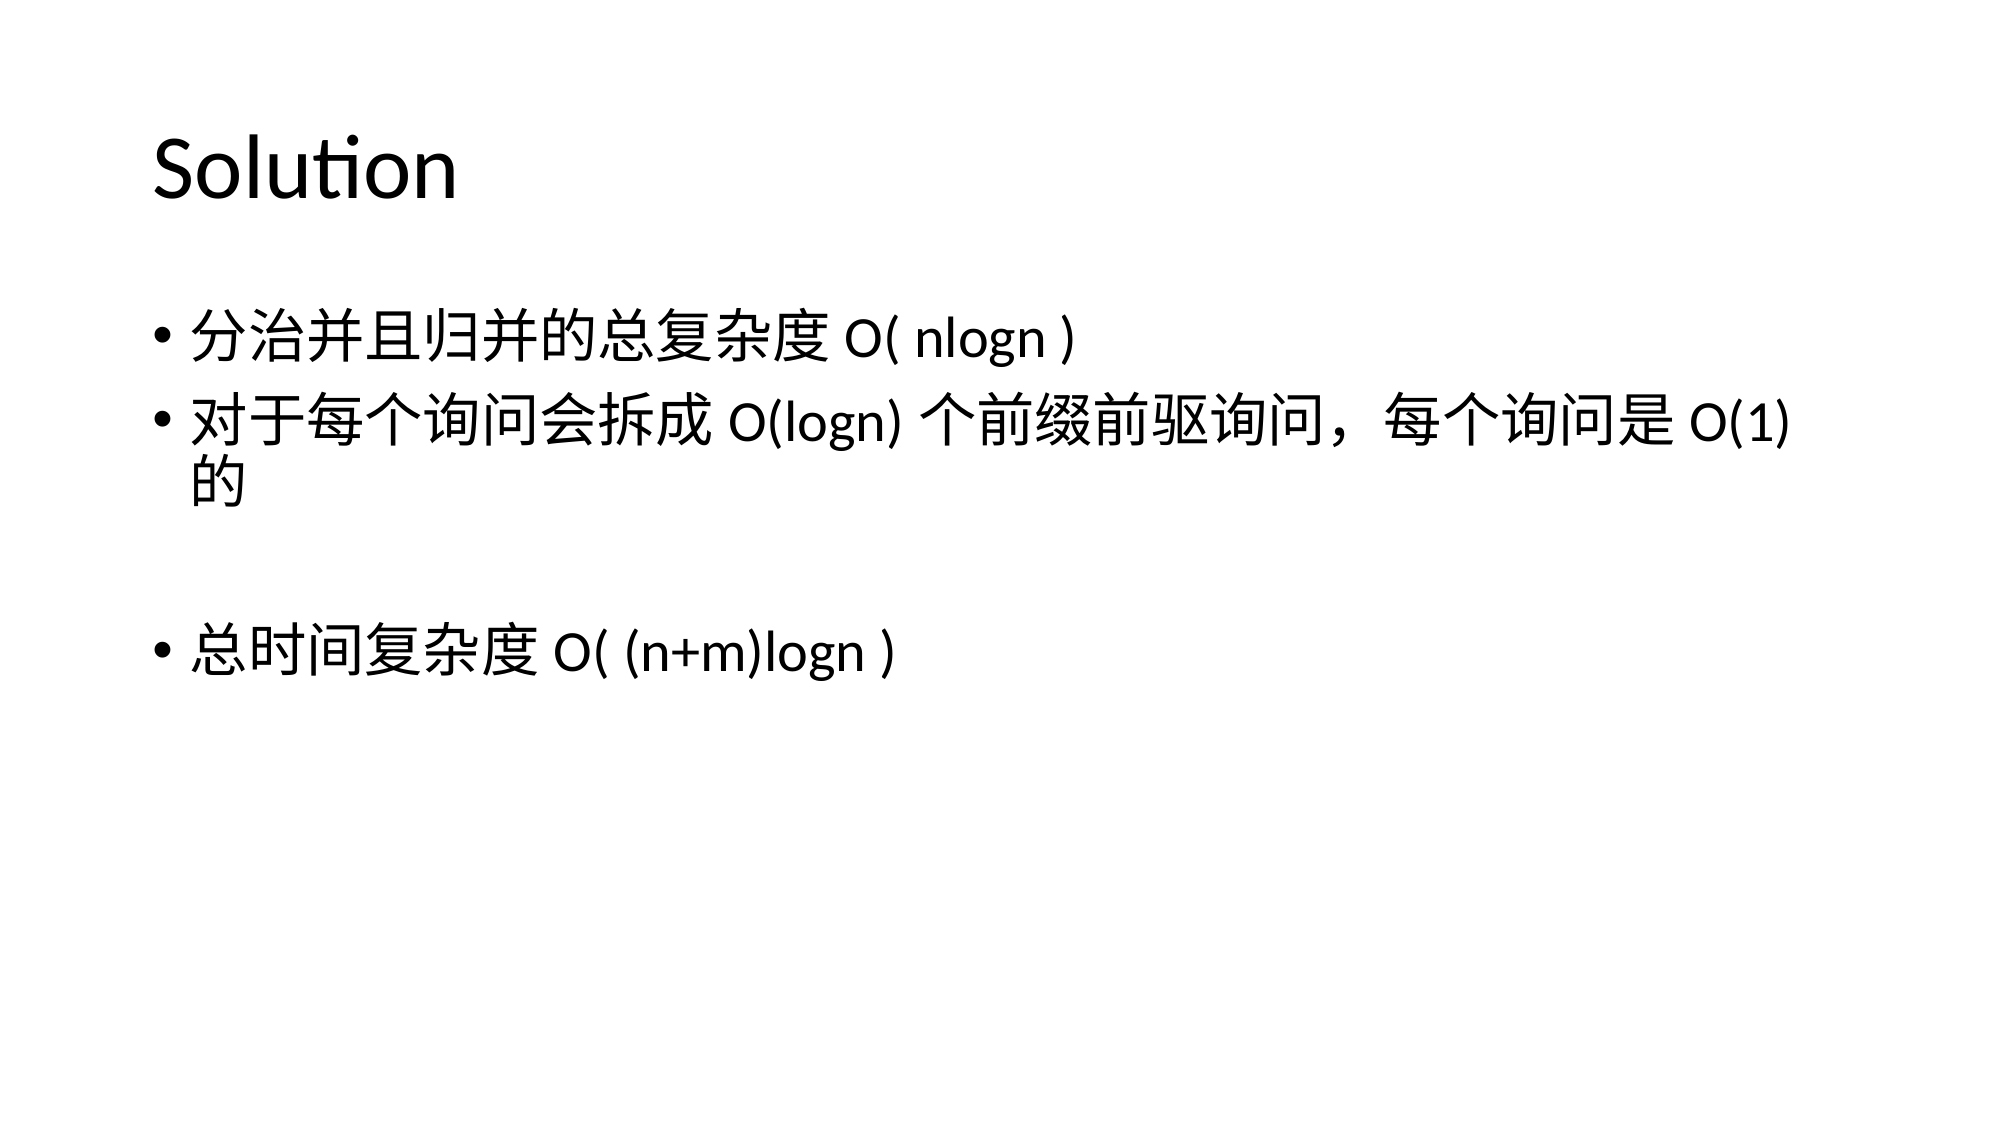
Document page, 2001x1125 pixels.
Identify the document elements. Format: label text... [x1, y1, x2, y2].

list 分治并且归并的总复杂度O( nlogn ) 对于每个询问会拆成O(logn)个前缀前驱询问，每个询问是O(1)的 总时间复杂度O( (n+m)logn ) [137, 299, 1863, 1014]
title Solution [137, 59, 1863, 278]
